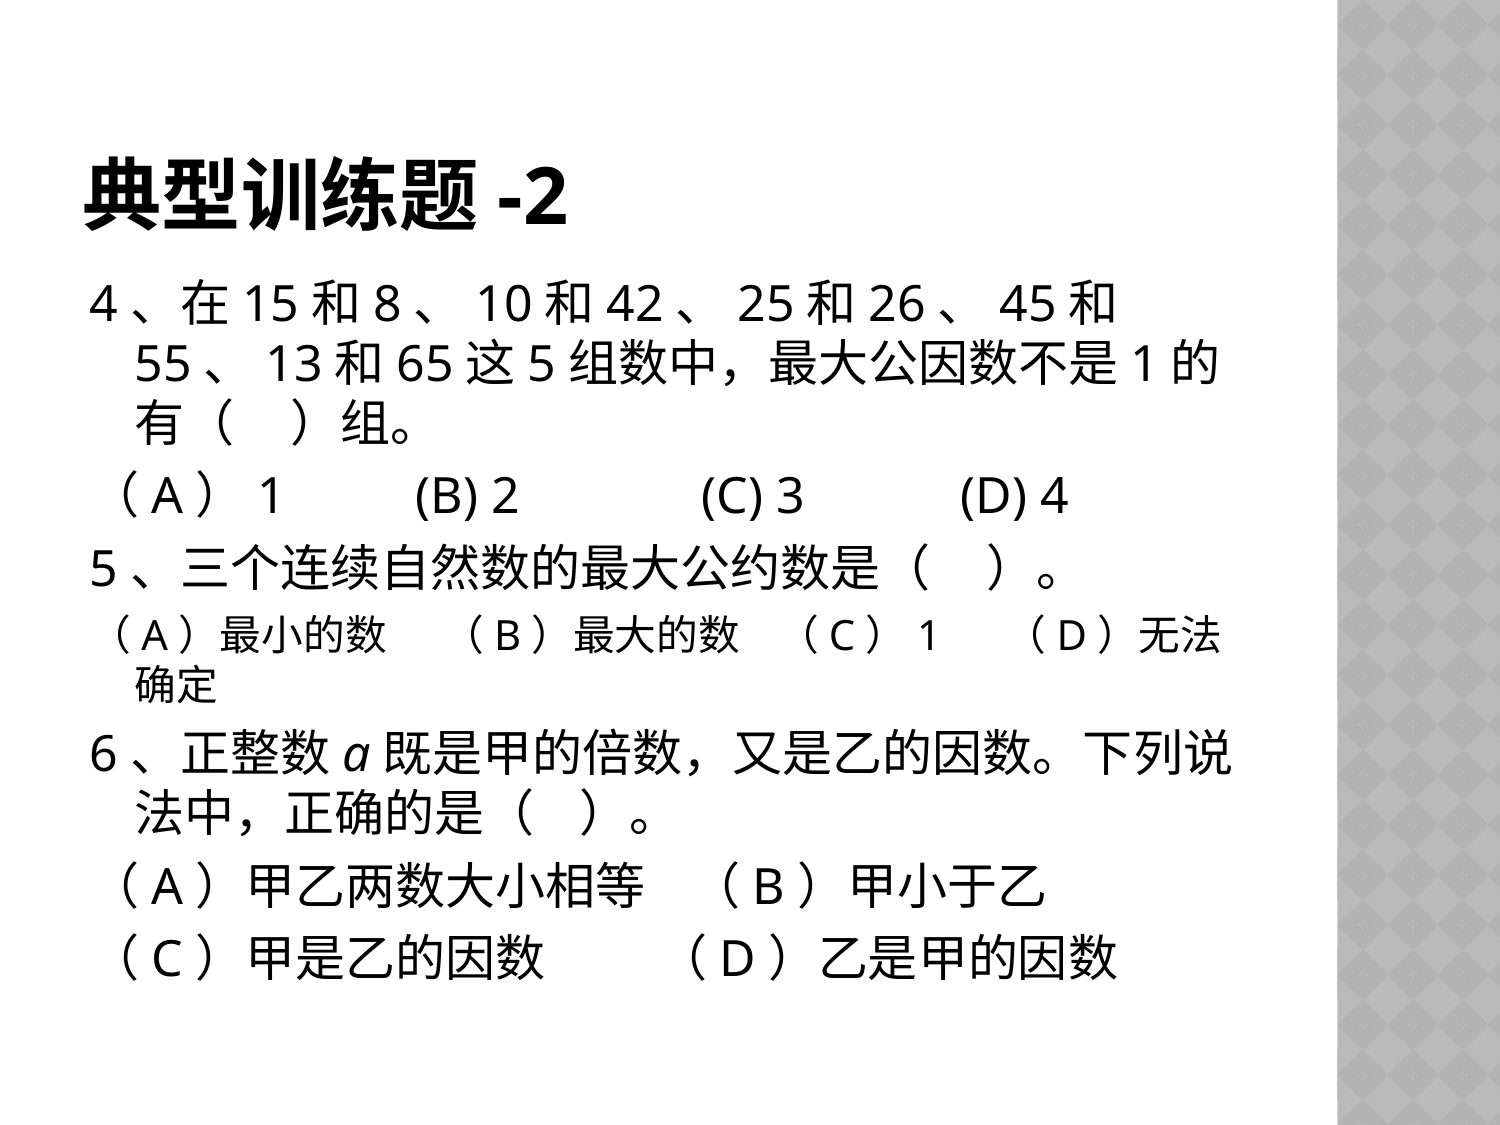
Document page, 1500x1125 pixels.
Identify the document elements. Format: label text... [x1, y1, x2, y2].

list 4、在15和8、10和42、25和26、45和55、13和65这5组数中，最大公因数不是1的有（ ）组。 （A）1 (B) 2 (C) 3 (D) 4 5、三个连续自然数的最大公约数是（ ）。 （A）最小的数 （B）最大的数 （C）1 （D）无法确定 6、正整数a既是甲的倍数，又是乙的因数。下列说法中，正确的是（ ）。 （A）甲乙两数大小相等 （B）甲小于乙 （C）甲是乙的因数 （D）乙是甲的因数 [75, 264, 1263, 1059]
text_box 3 [1337, 0, 1500, 1125]
title 典型训练题-2 [75, 52, 1263, 240]
